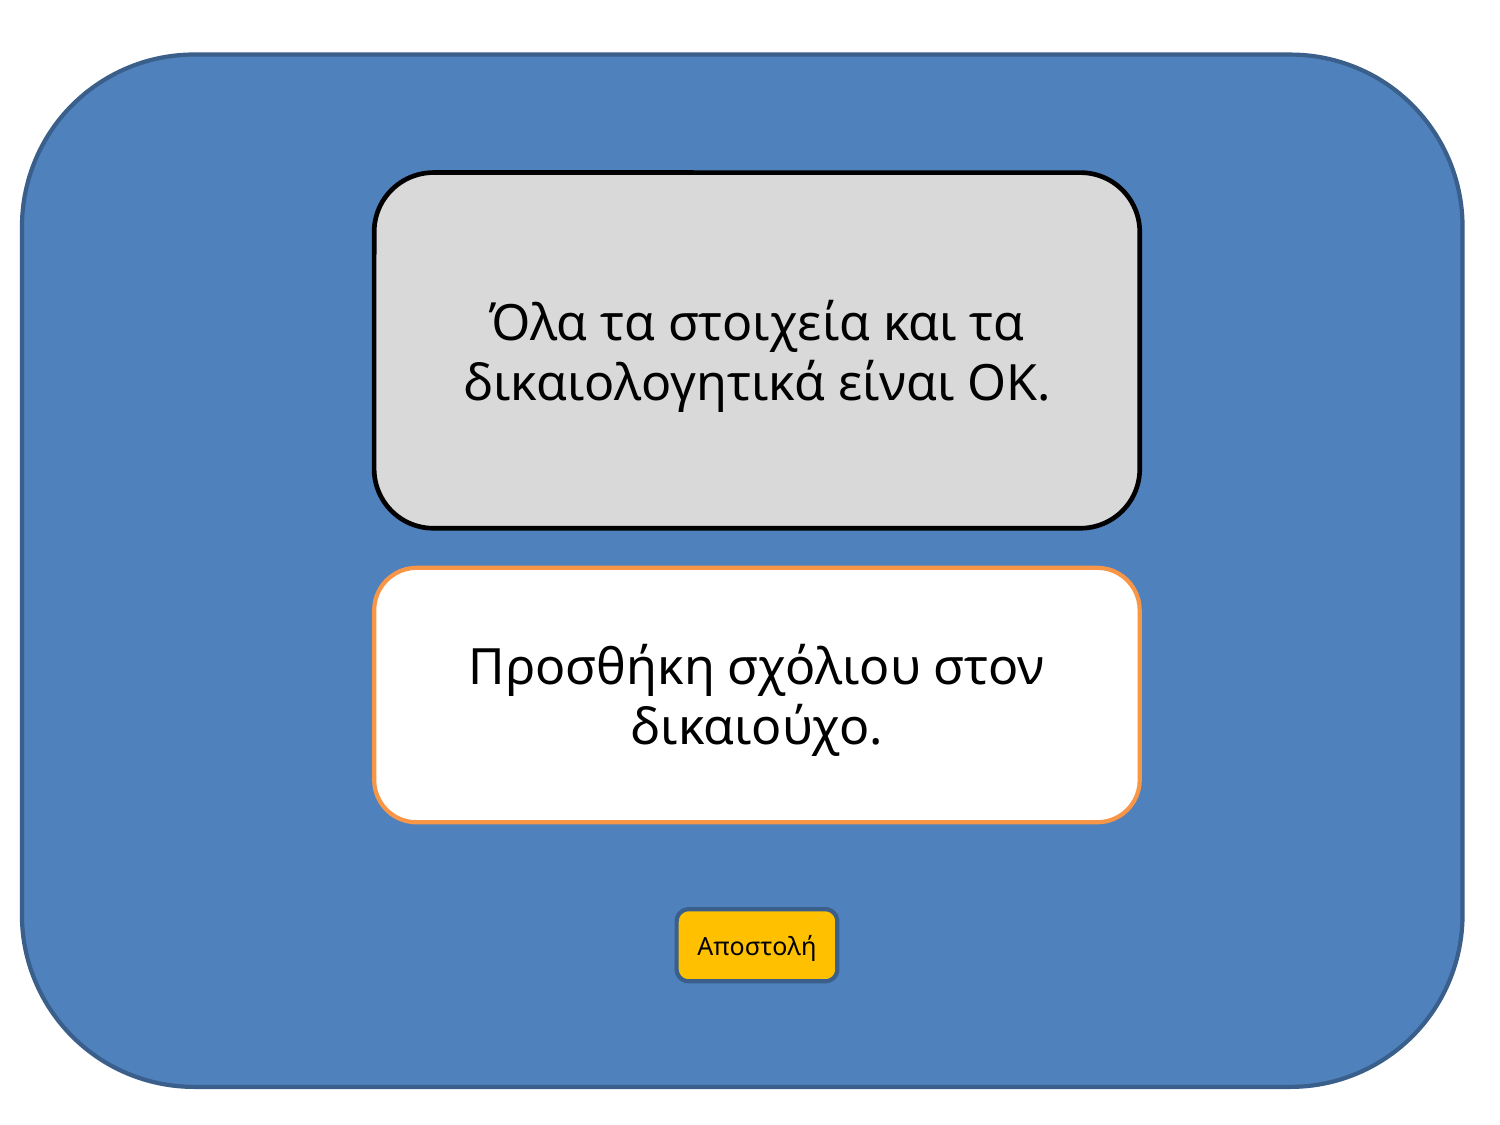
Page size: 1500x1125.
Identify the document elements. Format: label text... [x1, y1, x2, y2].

text_box [19, 52, 1465, 1090]
text_box Προσθήκη σχόλιου στον δικαιούχο. [372, 565, 1142, 825]
text_box Όλα τα στοιχεία και τα δικαιολογητικά είναι ΟΚ. [372, 170, 1142, 531]
text_box Αποστολή [674, 907, 840, 984]
